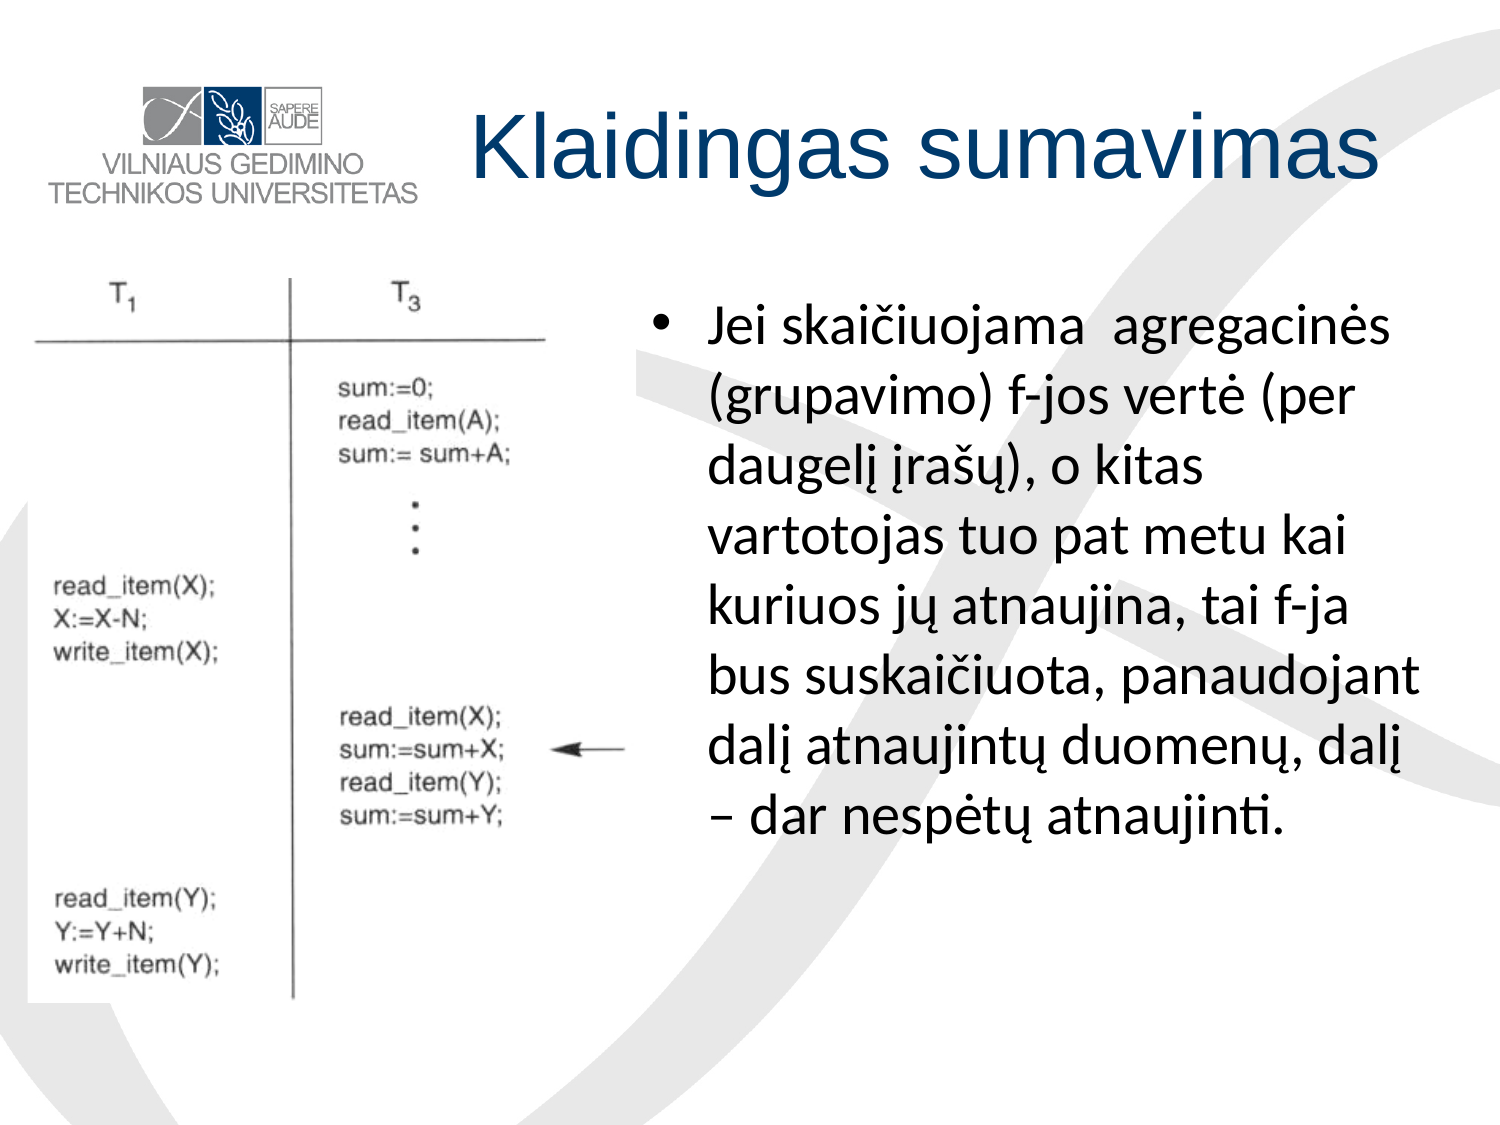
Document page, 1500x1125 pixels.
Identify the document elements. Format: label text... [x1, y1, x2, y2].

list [27, 278, 637, 1003]
picture [0, 0, 1500, 1125]
title Klaidingas sumavimas [454, 19, 1447, 265]
list Jei skaičiuojama agregacinės (grupavimo) f-jos vertė (per daugelį įrašų), o kitas vartotojas tuo pat metu kai kuriuos jų atnaujina, tai f-ja bus suskaičiuota, panaudojant dalį atnaujintų duomenų, dalį – dar nespėtų atnaujinti. [636, 278, 1447, 1035]
